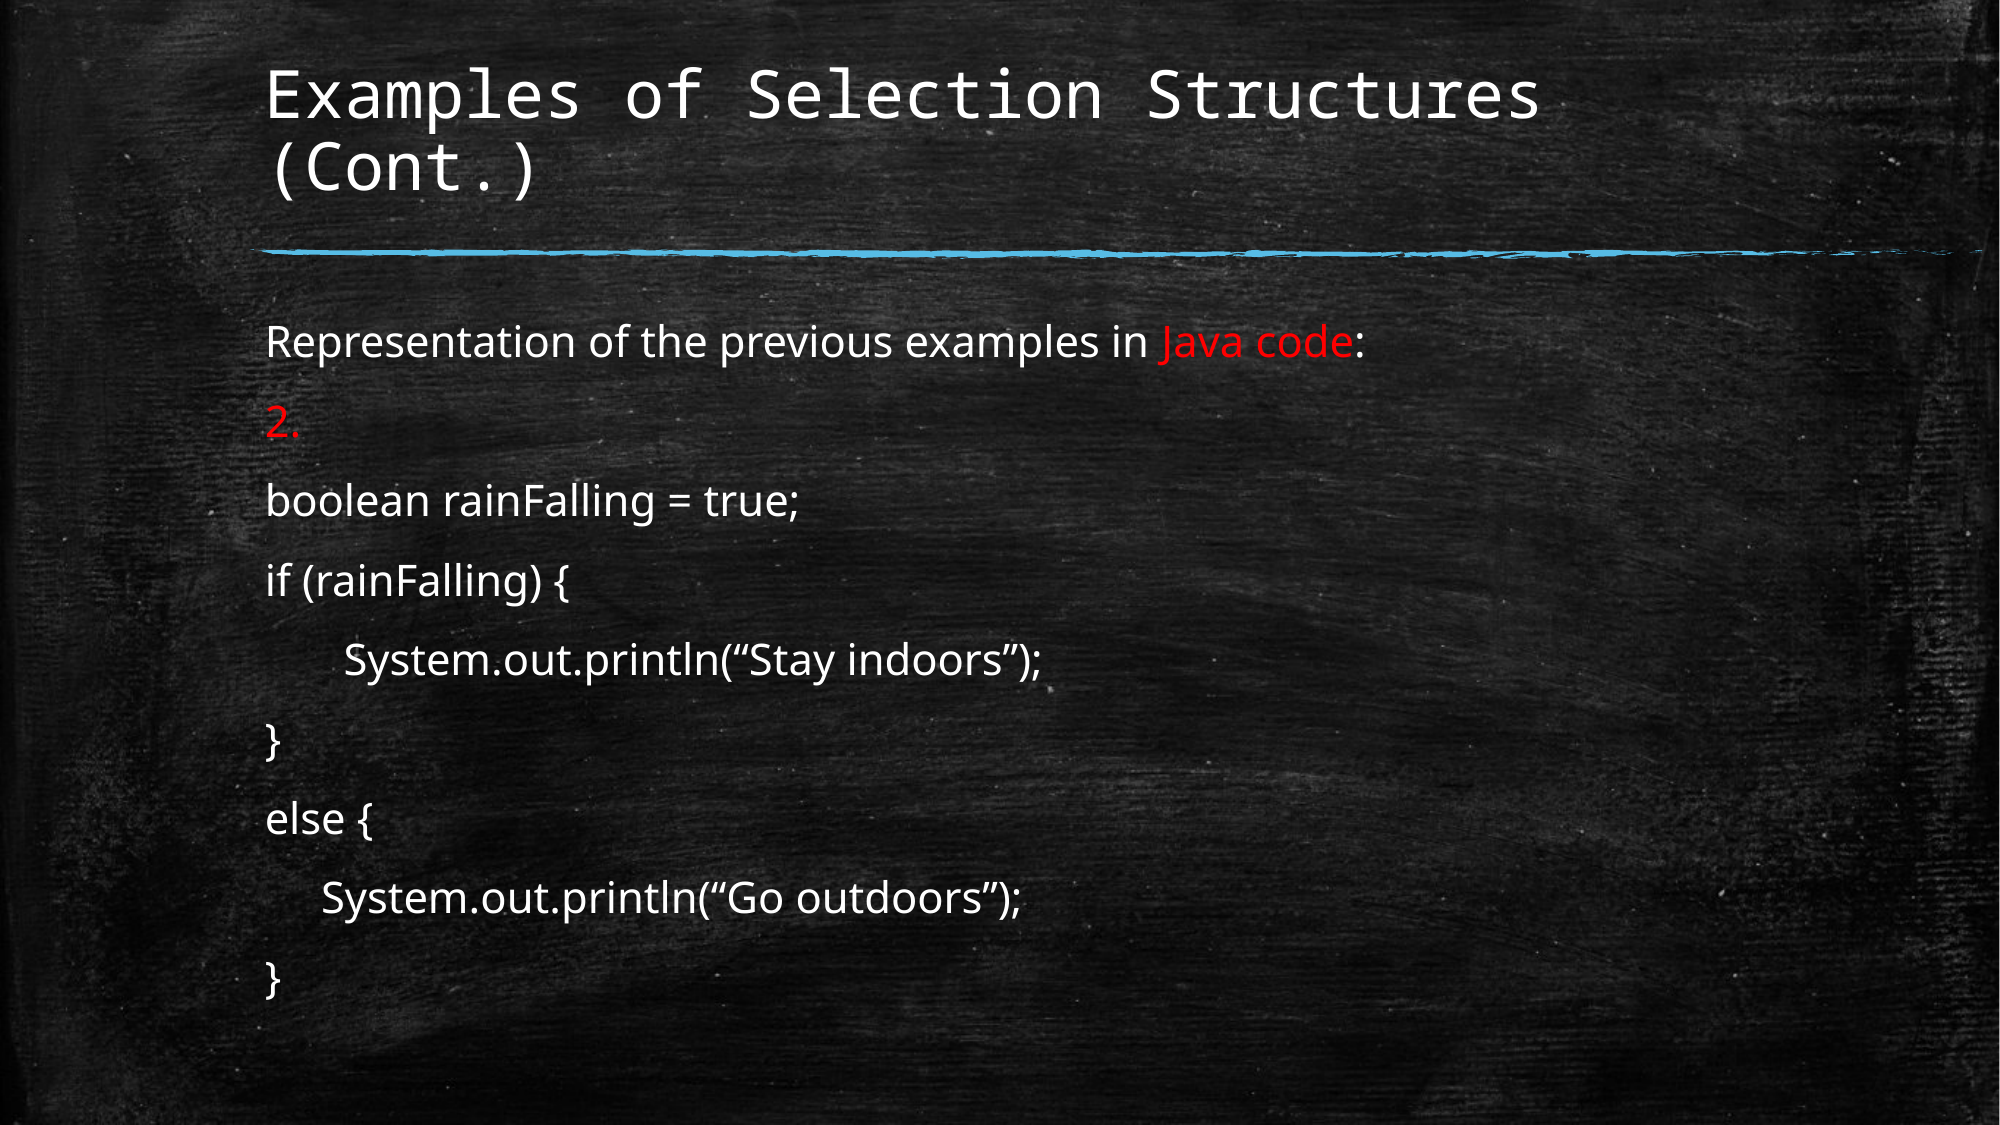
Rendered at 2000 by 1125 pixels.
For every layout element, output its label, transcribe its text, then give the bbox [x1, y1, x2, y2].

title Examples of Selection Structures (Cont.) [249, 45, 1750, 213]
list Representation of the previous examples in Java code: 2. boolean rainFalling = true; if (rainFalling) { System.out.println(“Stay indoors”); } else { System.out.println(“Go outdoors”); } [249, 312, 1544, 1013]
